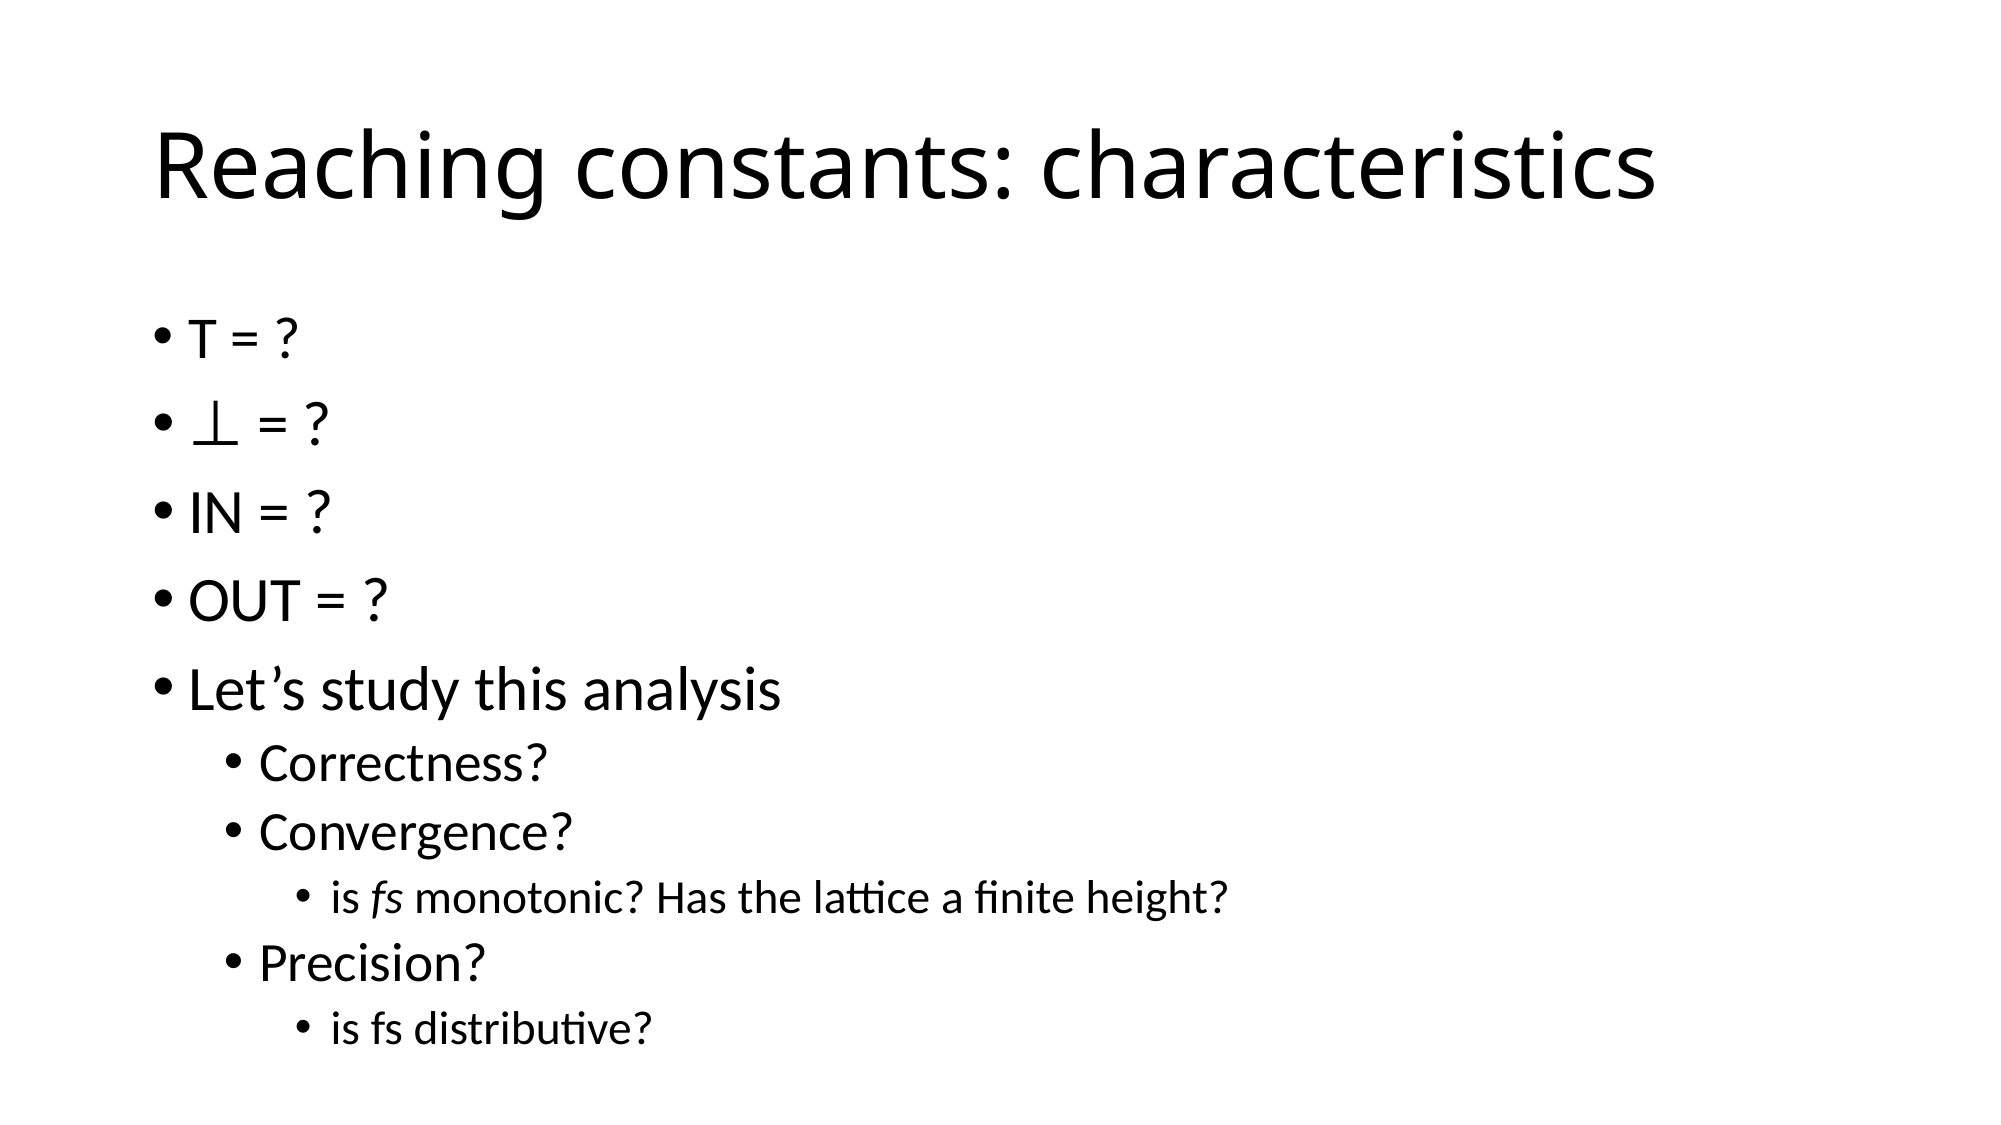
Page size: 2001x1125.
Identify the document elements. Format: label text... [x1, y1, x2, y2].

title Reaching constants: characteristics [137, 59, 1863, 278]
list T = ? ⊥ = ? IN = ? OUT = ? Let’s study this analysis Correctness? Convergence? is fs monotonic? Has the lattice a finite height? Precision? is fs distributive? [137, 299, 1863, 1068]
